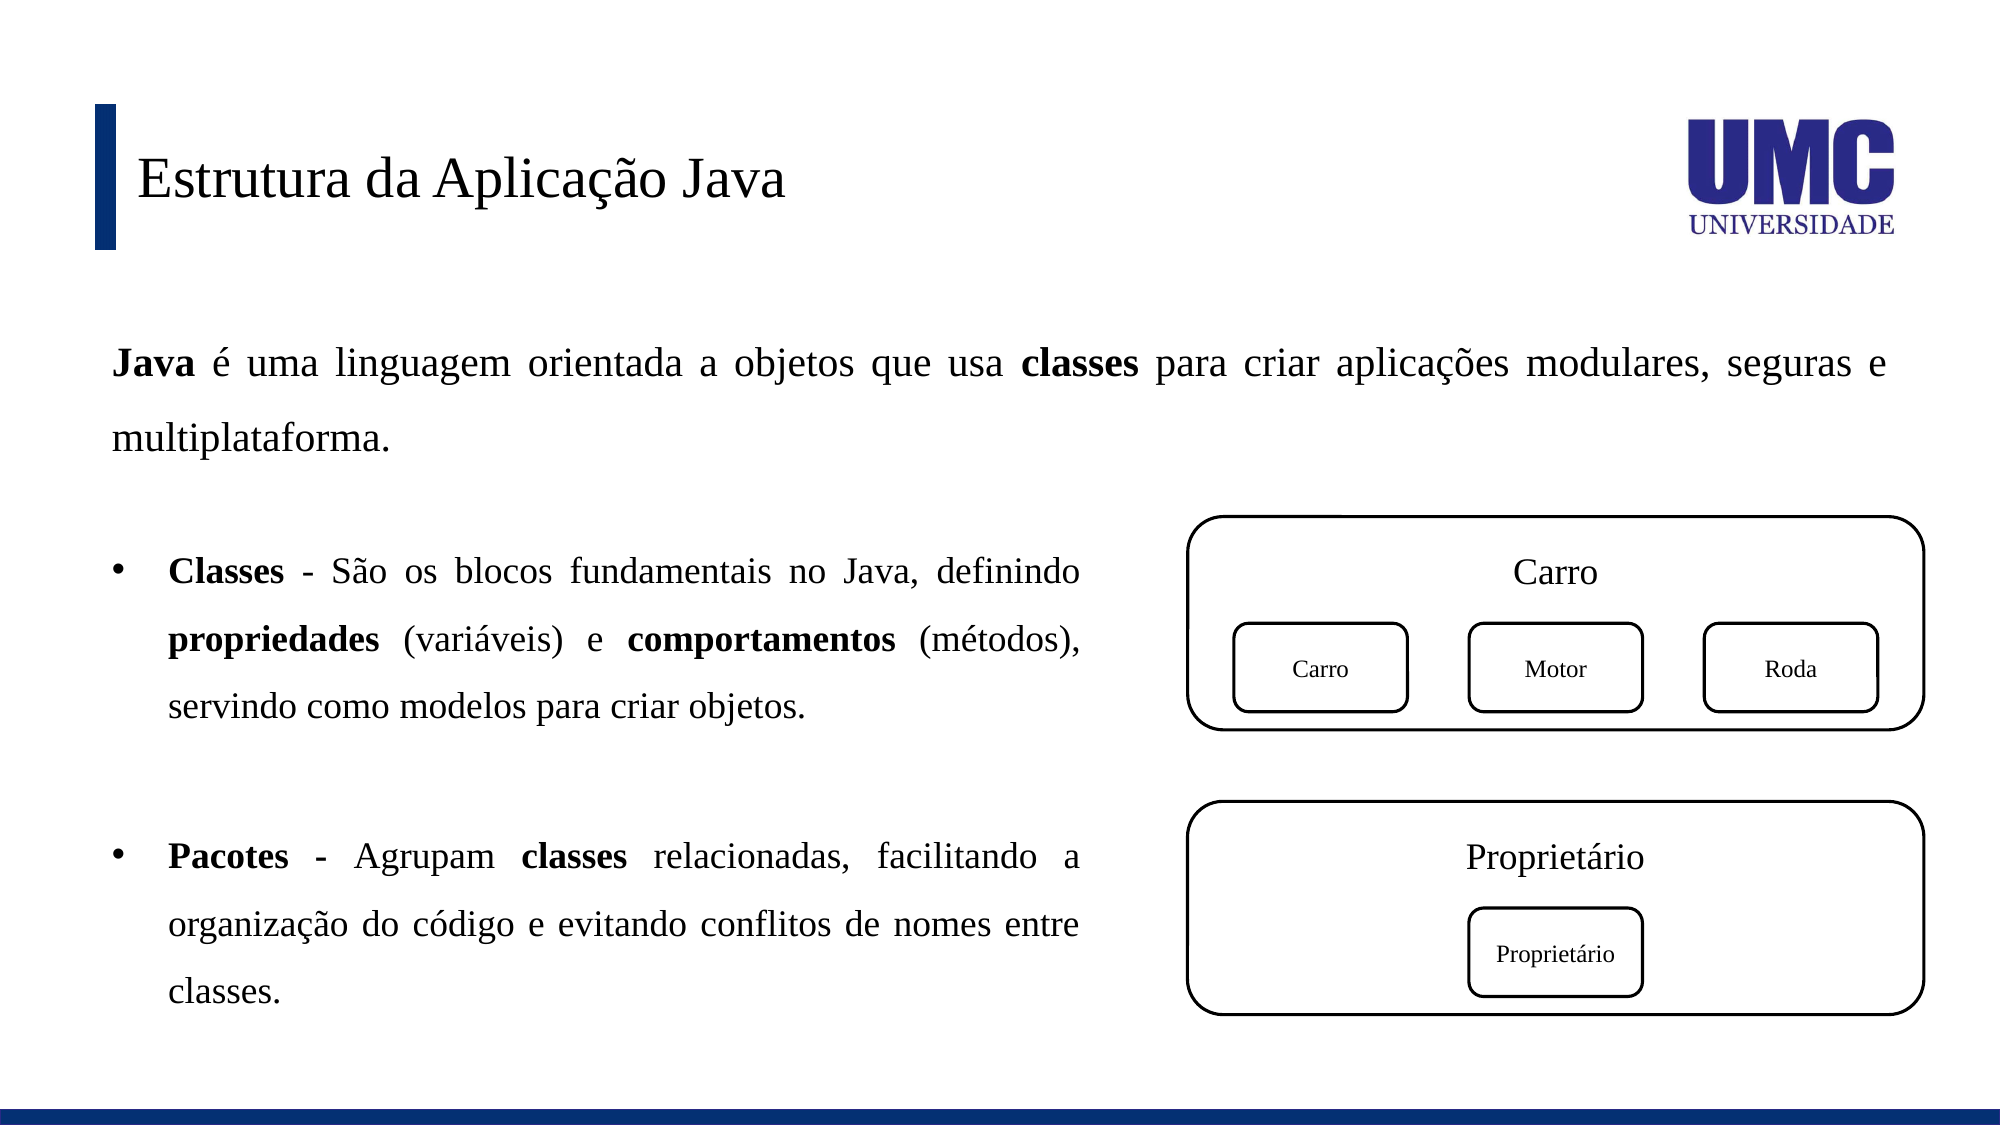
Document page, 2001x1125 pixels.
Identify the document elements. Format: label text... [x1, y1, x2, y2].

picture [1686, 117, 1896, 237]
list Java é uma linguagem orientada a objetos que usa classes para criar aplicações modulares, seguras e multiplataforma. [97, 302, 1903, 469]
picture [1, 1110, 1999, 1124]
text_box Pacotes - Agrupam classes relacionadas, facilitando a organização do código e evitando conflitos de nomes entre classes. [97, 801, 1096, 1015]
text_box Classes - São os blocos fundamentais no Java, definindo propriedades (variáveis) e comportamentos (métodos), servindo como modelos para criar objetos. [97, 516, 1096, 754]
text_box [1187, 516, 1924, 730]
picture [95, 104, 116, 250]
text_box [1233, 623, 1878, 712]
title Estrutura da Aplicação Java [122, 140, 1667, 214]
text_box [1187, 801, 1924, 1015]
